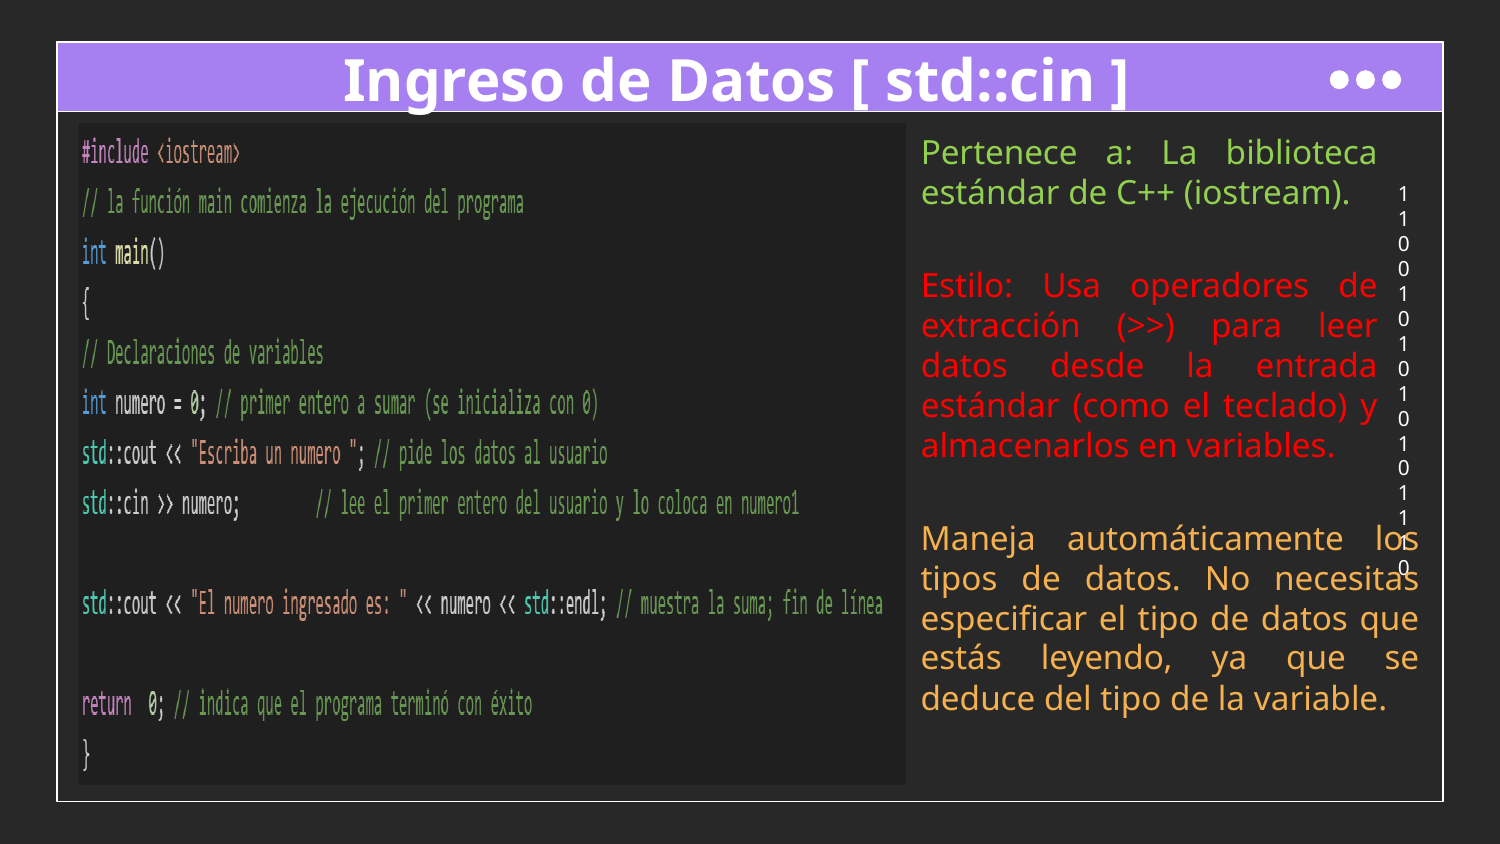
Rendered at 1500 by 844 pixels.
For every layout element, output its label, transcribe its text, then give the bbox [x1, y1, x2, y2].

text_box Maneja automáticamente los tipos de datos. No necesitas especificar el tipo de datos que estás leyendo, ya que se deduce del tipo de la variable. [912, 509, 1435, 724]
text_box Estilo: Usa operadores de extracción (>>) para leer datos desde la entrada estándar (como el teclado) y almacenarlos en variables. [912, 256, 1393, 472]
title Ingreso de Datos [ std::cin ] [104, 27, 1369, 122]
text_box Pertenece a: La biblioteca estándar de C++ (iostream). [908, 123, 1393, 219]
picture [78, 123, 907, 786]
